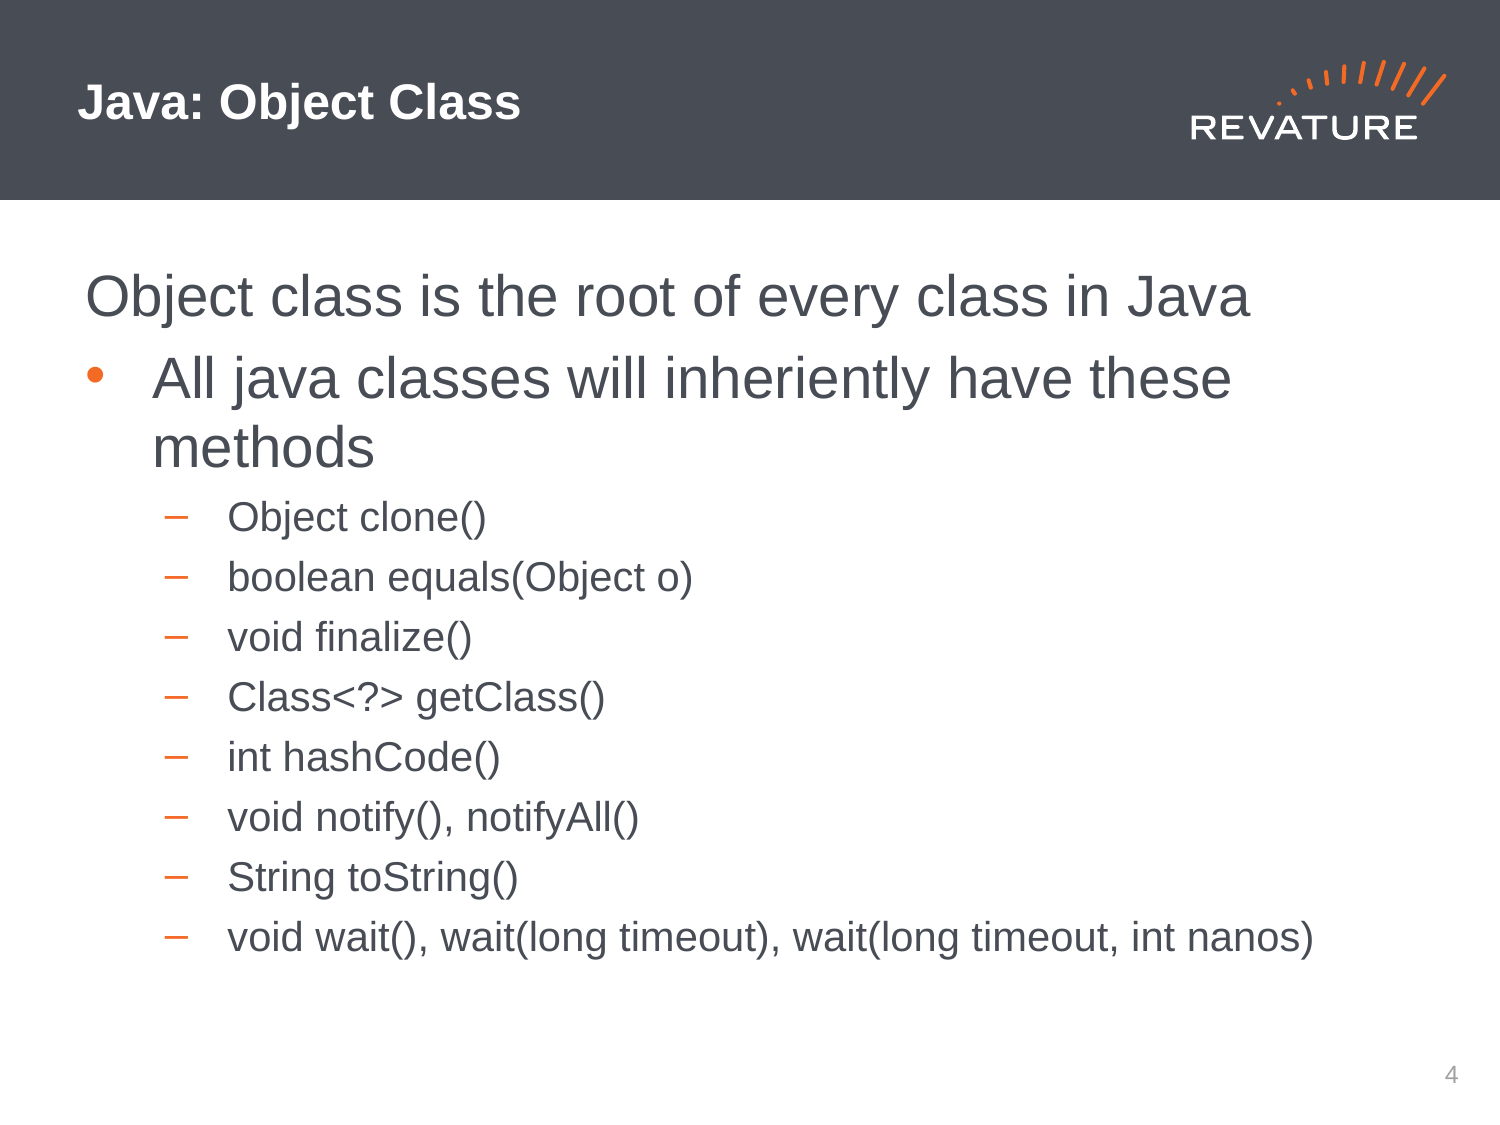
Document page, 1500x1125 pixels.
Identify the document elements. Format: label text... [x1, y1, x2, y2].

slide_number 3 [1332, 1043, 1474, 1104]
list Object class is the root of every class in Java All java classes will inheriently have these methods Object clone() boolean equals(Object o) void finalize() Class<?> getClass() int hashCode() void notify(), notifyAll() String toString() void wait(), wait(long timeout), wait(long timeout, int nanos) [62, 243, 1438, 986]
title Java: Object Class [62, 0, 1084, 200]
